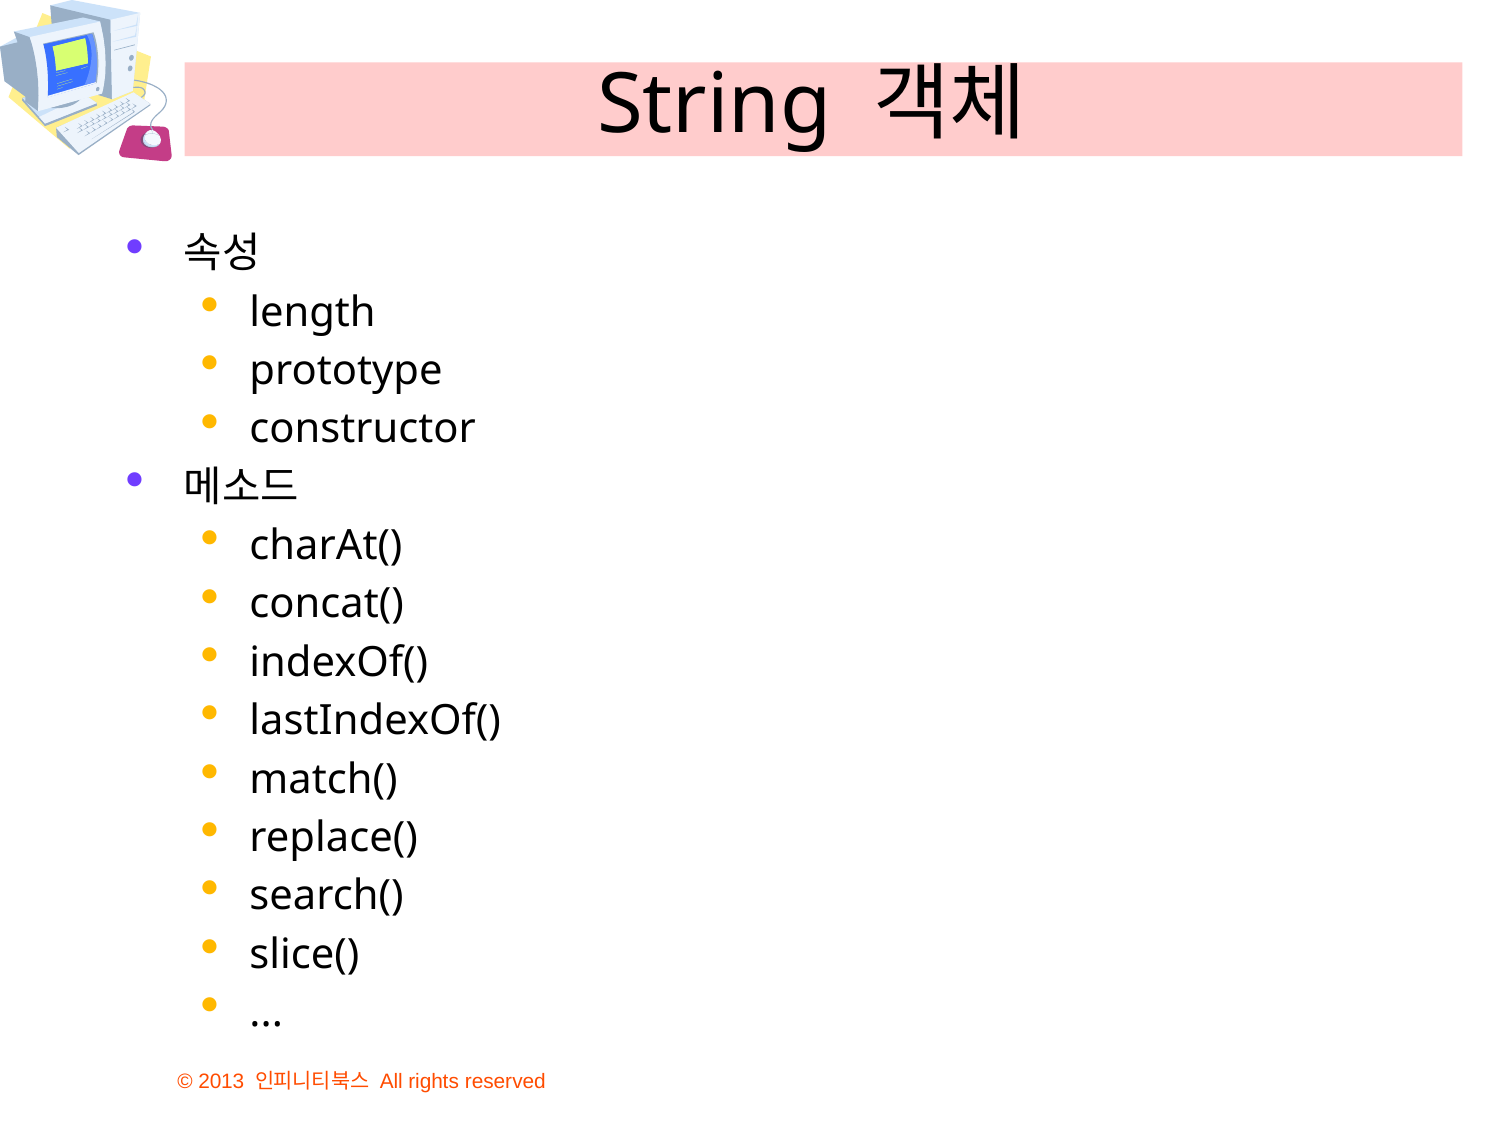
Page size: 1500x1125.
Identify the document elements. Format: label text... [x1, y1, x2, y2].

list 속성 length prototype constructor 메소드 charAt() concat() indexOf() lastIndexOf() match() replace() search() slice() ... [112, 218, 1460, 1068]
title String 객체 [184, 62, 1463, 157]
